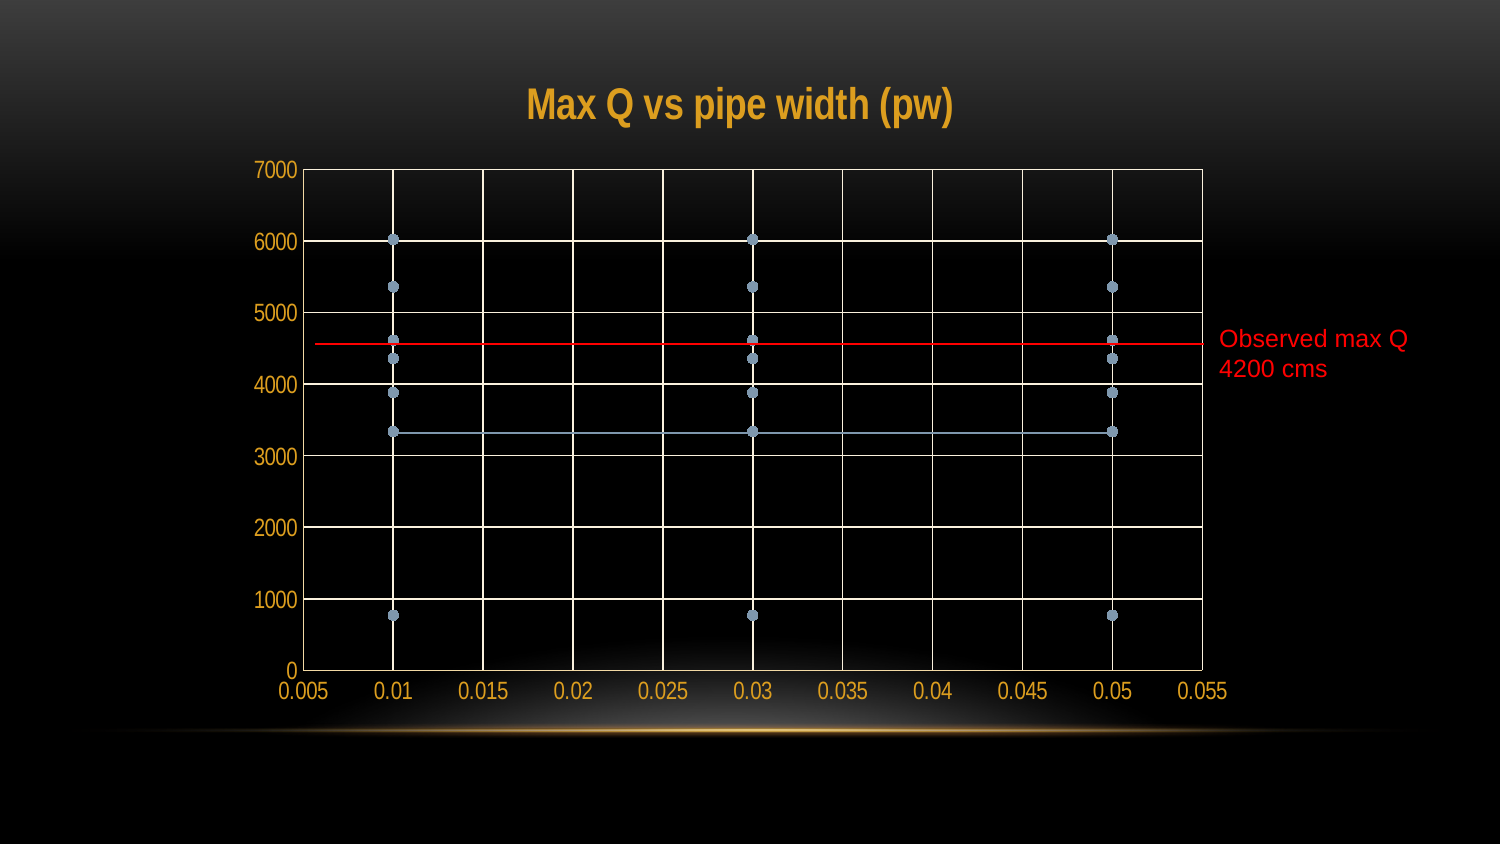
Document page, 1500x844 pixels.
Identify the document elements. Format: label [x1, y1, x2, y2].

text_box [315, 314, 1425, 391]
chart [233, 43, 1248, 719]
picture [0, 0, 1500, 844]
